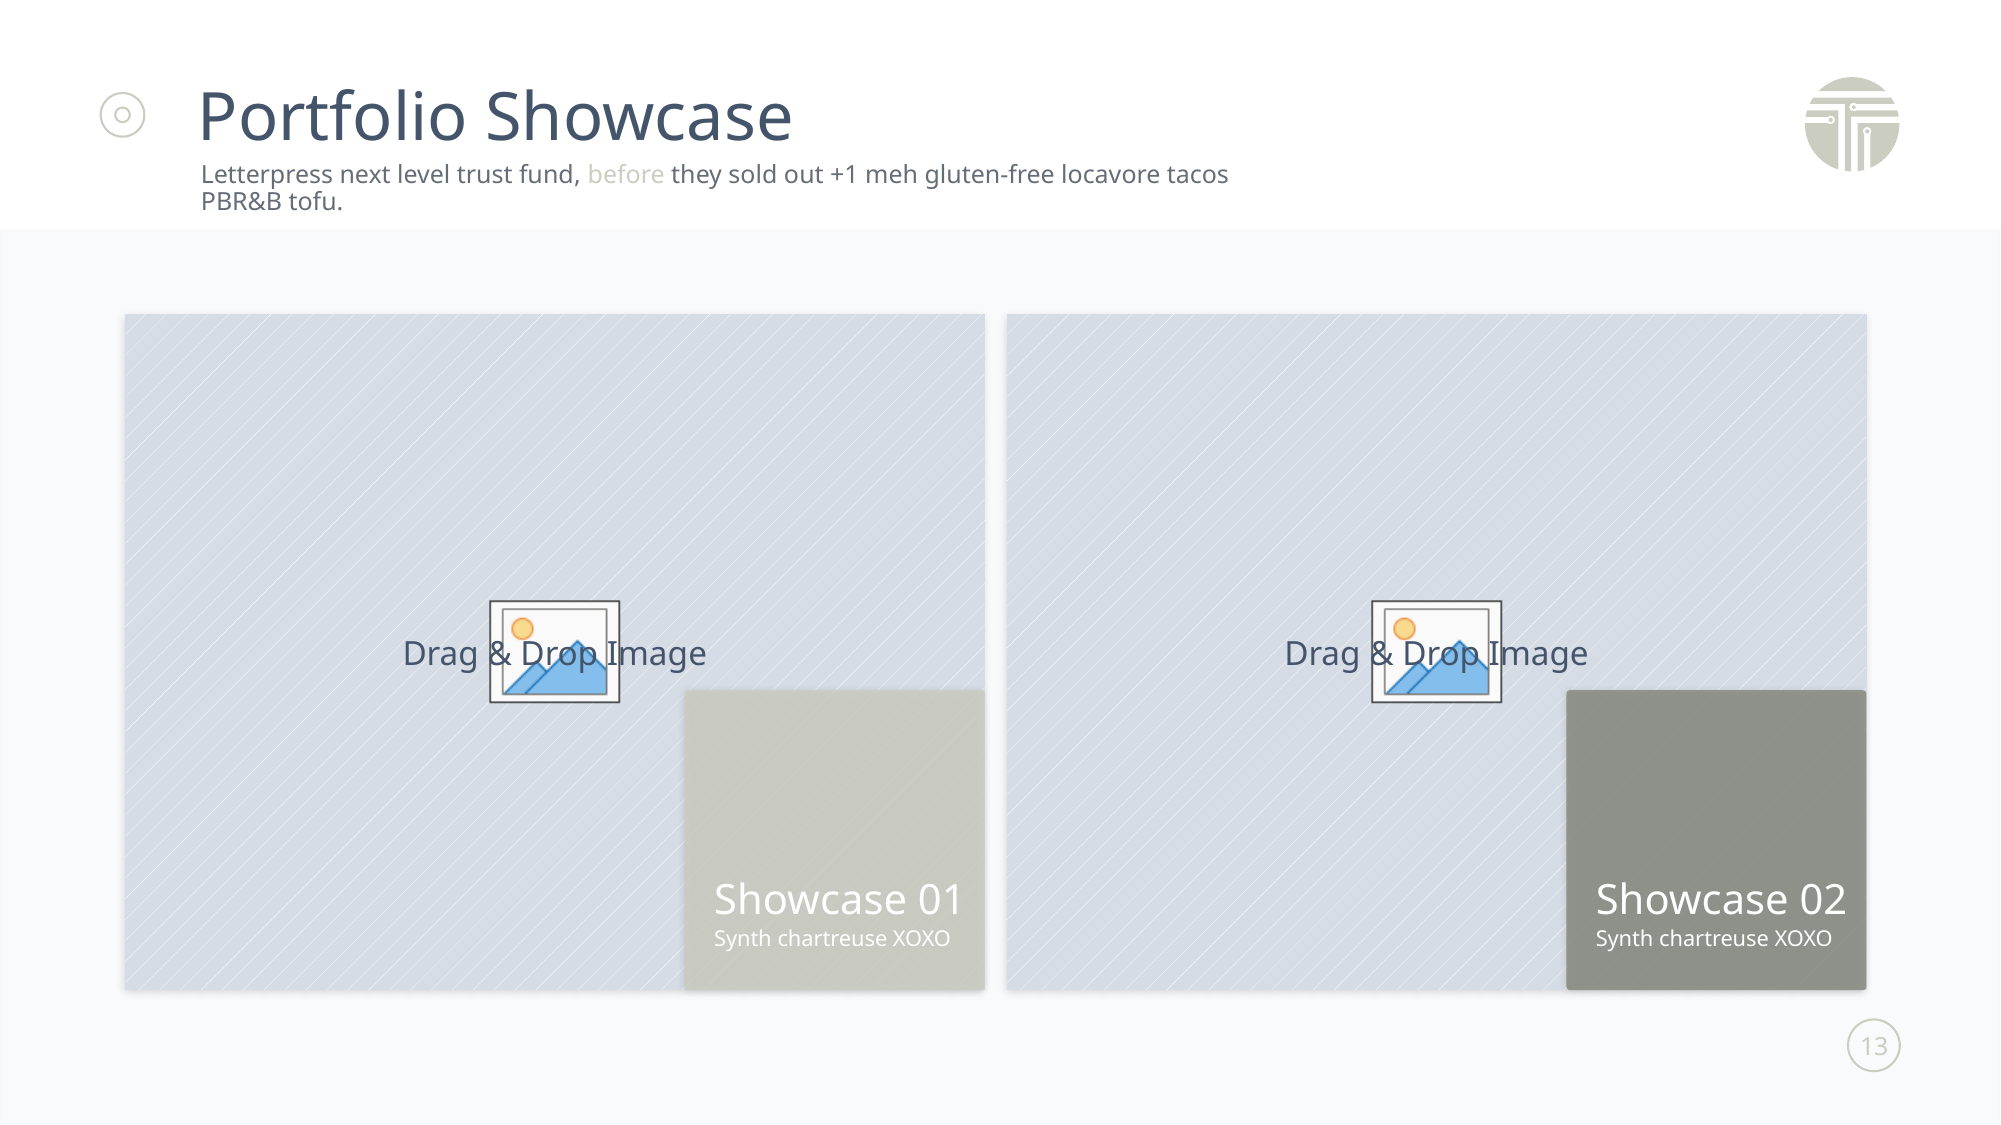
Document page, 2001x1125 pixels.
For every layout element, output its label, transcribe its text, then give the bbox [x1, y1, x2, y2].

list Portfolio Showcase [182, 74, 1694, 155]
list Letterpress next level trust fund, before they sold out +1 meh gluten-free locavore tacos PBR&B tofu. [185, 154, 1327, 199]
picture [125, 313, 985, 991]
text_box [684, 690, 990, 991]
picture [1007, 313, 1867, 991]
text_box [1566, 690, 1872, 991]
